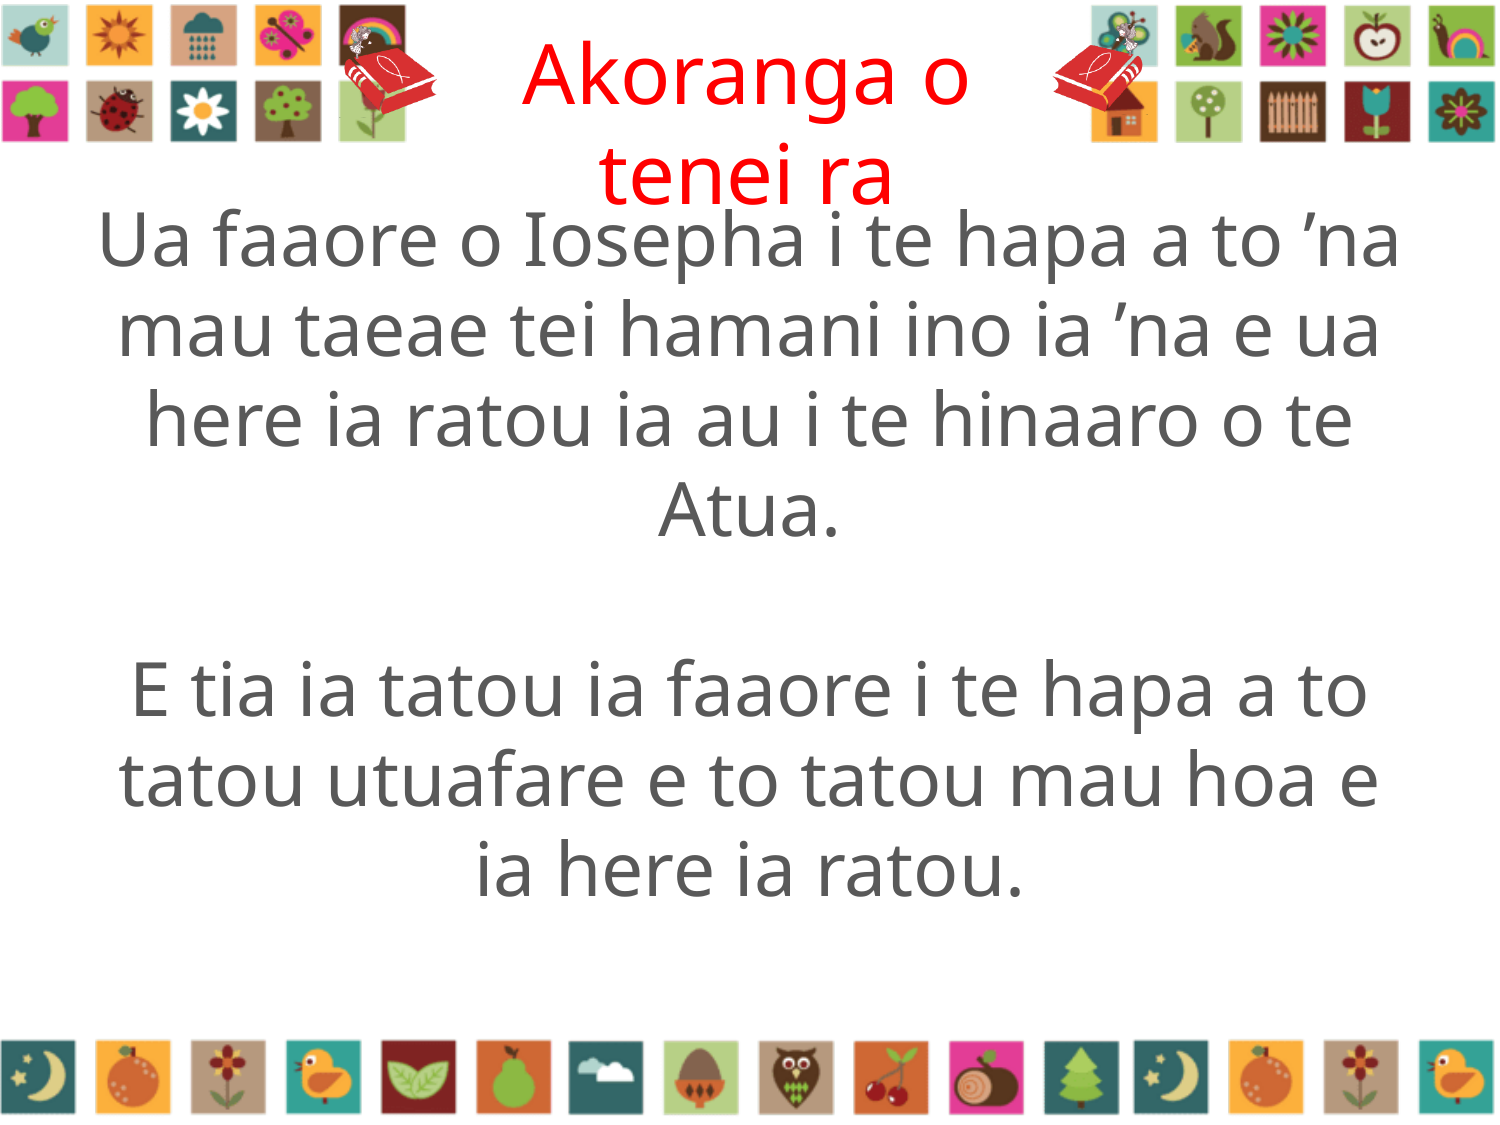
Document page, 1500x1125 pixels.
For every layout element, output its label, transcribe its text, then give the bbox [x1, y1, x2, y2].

picture [0, 3, 469, 150]
text_box Akoranga o tenei ra [414, 13, 1080, 184]
text_box Ua faaore o Iosepha i te hapa a to ’na mau taeae tei hamani ino ia ’na e ua here ia ratou ia au i te hinaaro o te Atua. E tia ia tatou ia faaore i te hapa a to tatou utuafare e to tatou mau hoa e ia here ia ratou. [76, 184, 1424, 920]
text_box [0, 1028, 1500, 1118]
picture [1021, 3, 1500, 150]
